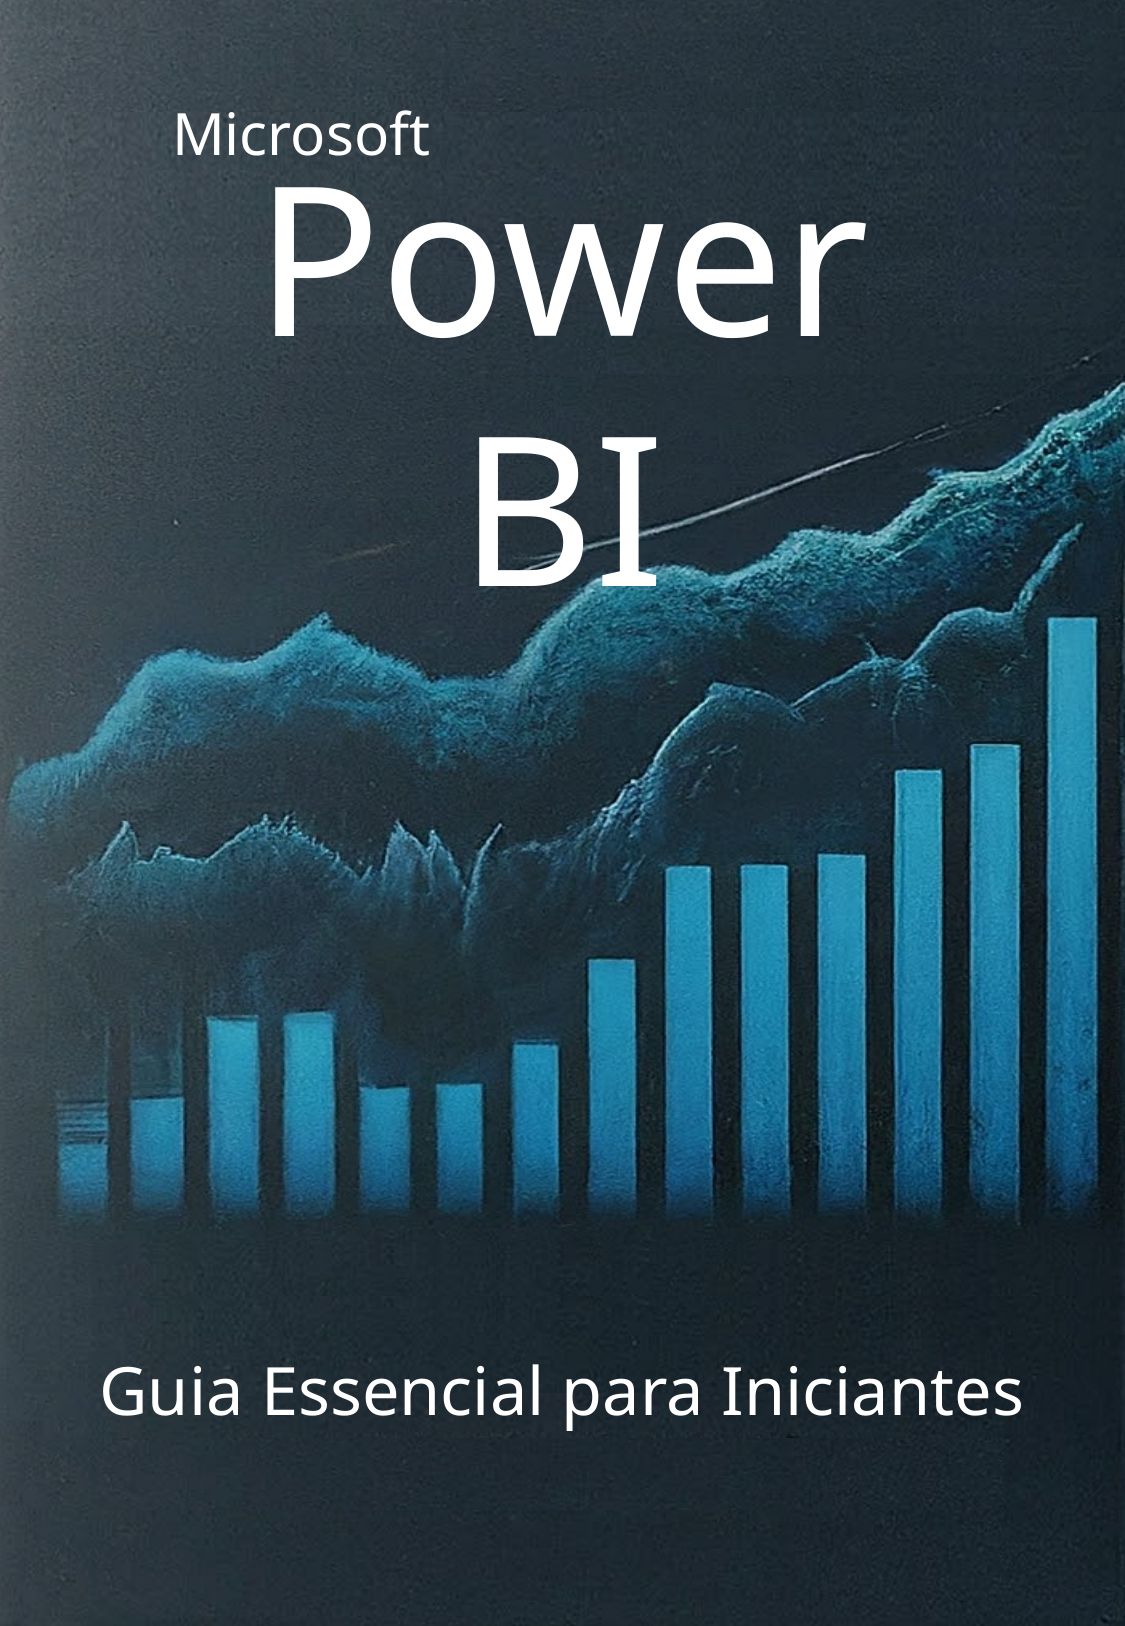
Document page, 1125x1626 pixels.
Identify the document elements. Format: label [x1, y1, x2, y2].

text_box [0, 0, 1125, 1625]
